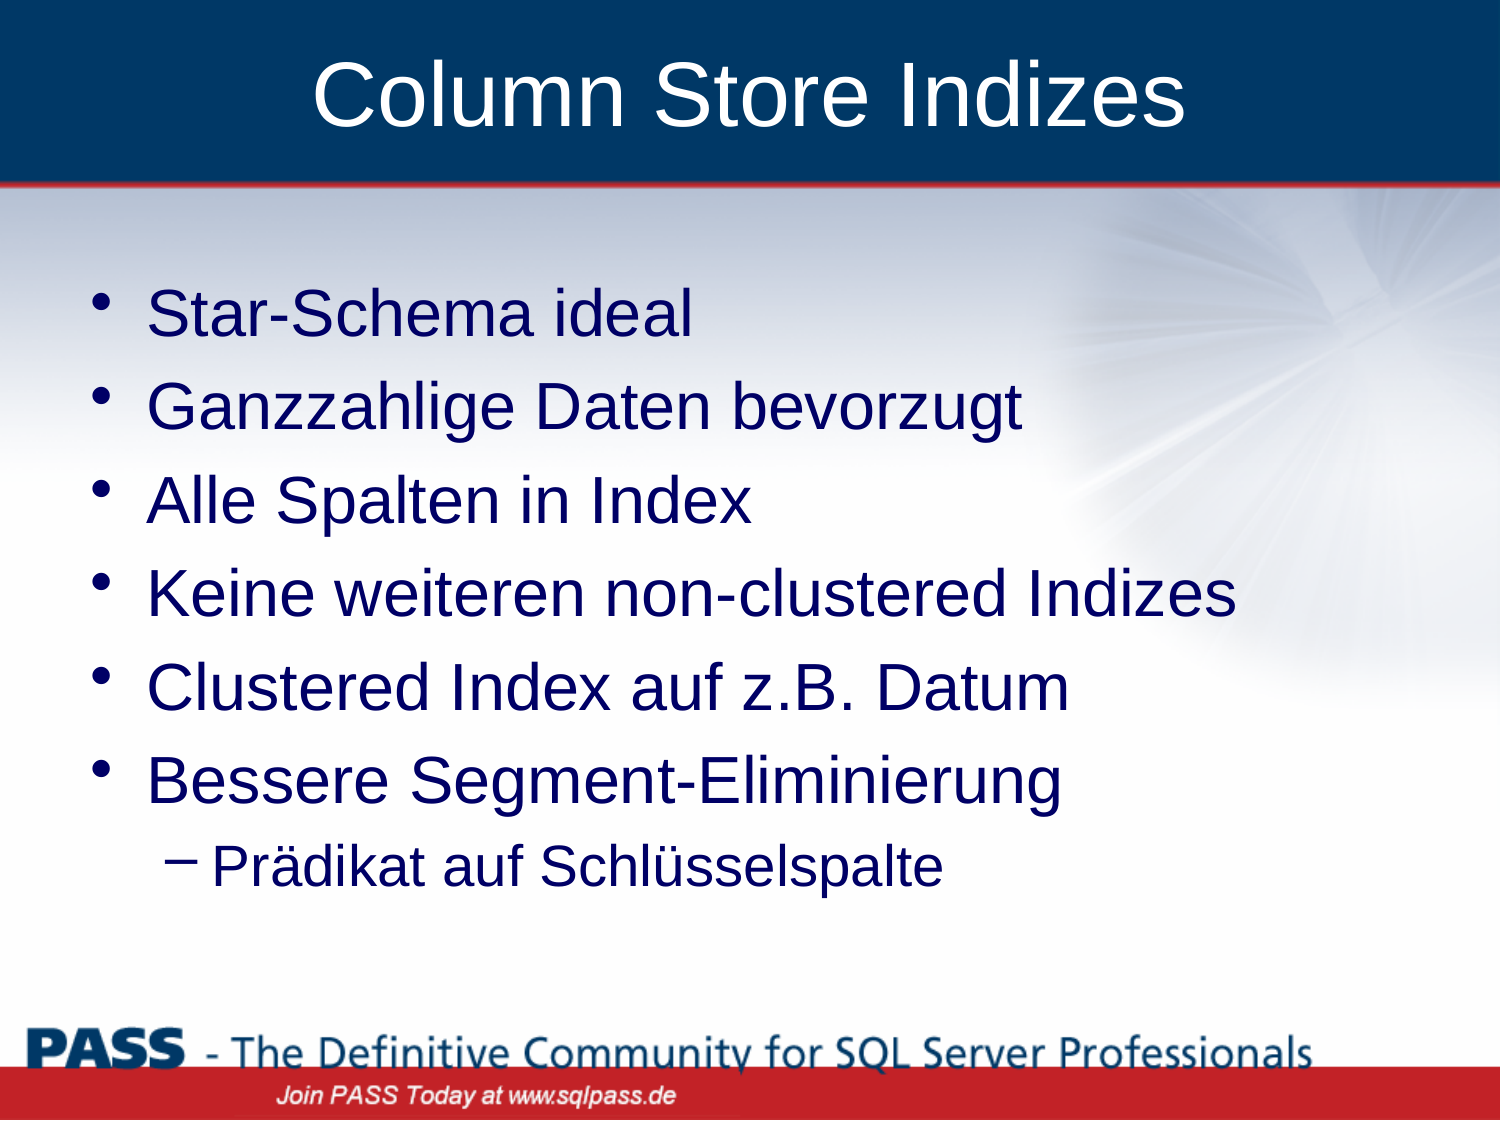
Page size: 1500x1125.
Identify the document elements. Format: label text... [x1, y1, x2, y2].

title Column Store Indizes [75, 0, 1425, 184]
picture [0, 0, 1500, 1120]
list Star-Schema ideal Ganzzahlige Daten bevorzugt Alle Spalten in Index Keine weiteren non-clustered Indizes Clustered Index auf z.B. Datum Bessere Segment-Eliminierung Prädikat auf Schlüsselspalte [75, 262, 1425, 1005]
